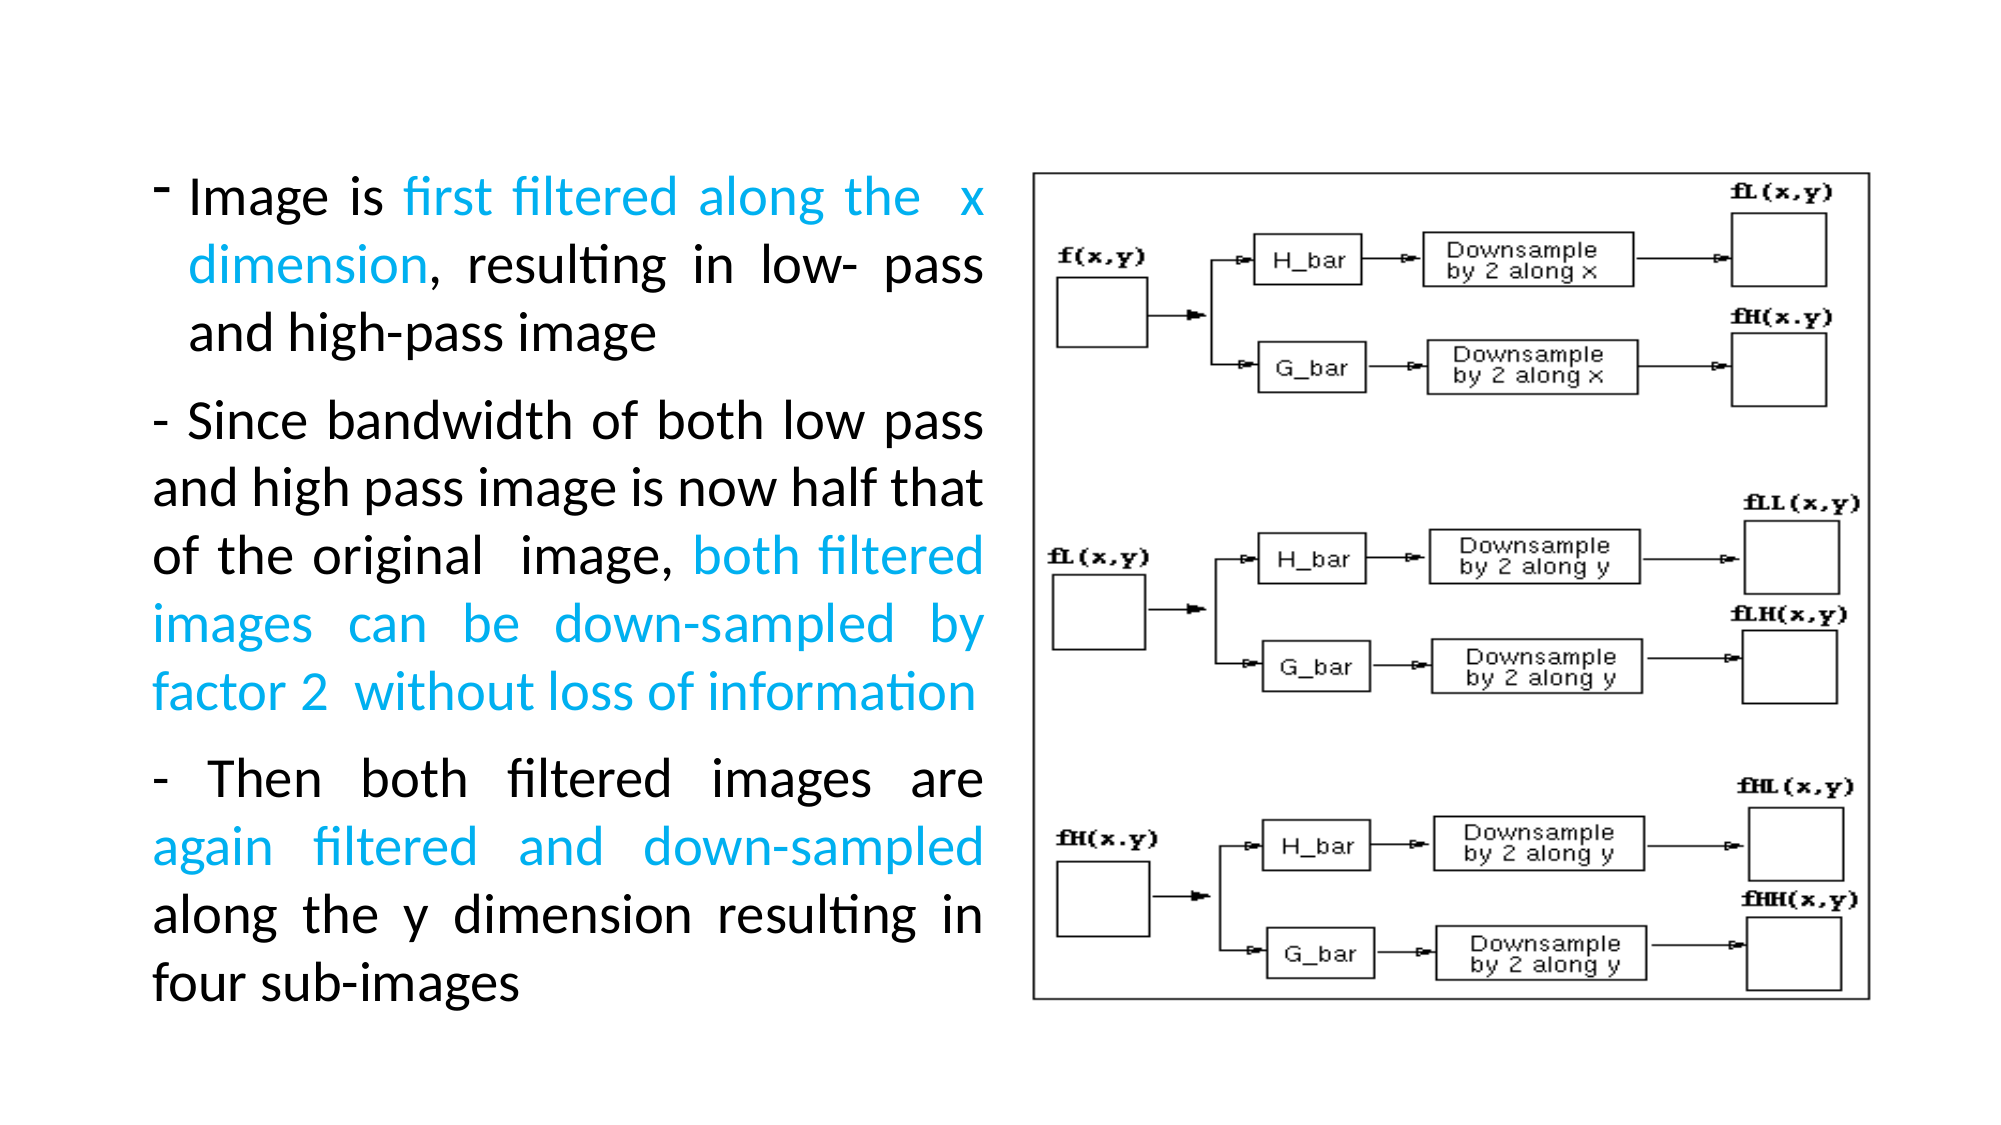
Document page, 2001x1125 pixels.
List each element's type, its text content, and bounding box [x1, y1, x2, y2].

list Image is first filtered along the x dimension, resulting in low- pass and high-pass image - Since bandwidth of both low pass and high pass image is now half that of the original image, both filtered images can be down-sampled by factor 2 without loss of information - Then both filtered images are again filtered and down-sampled along the y dimension resulting in four sub-images [137, 151, 1000, 1032]
picture [1029, 171, 1875, 1002]
